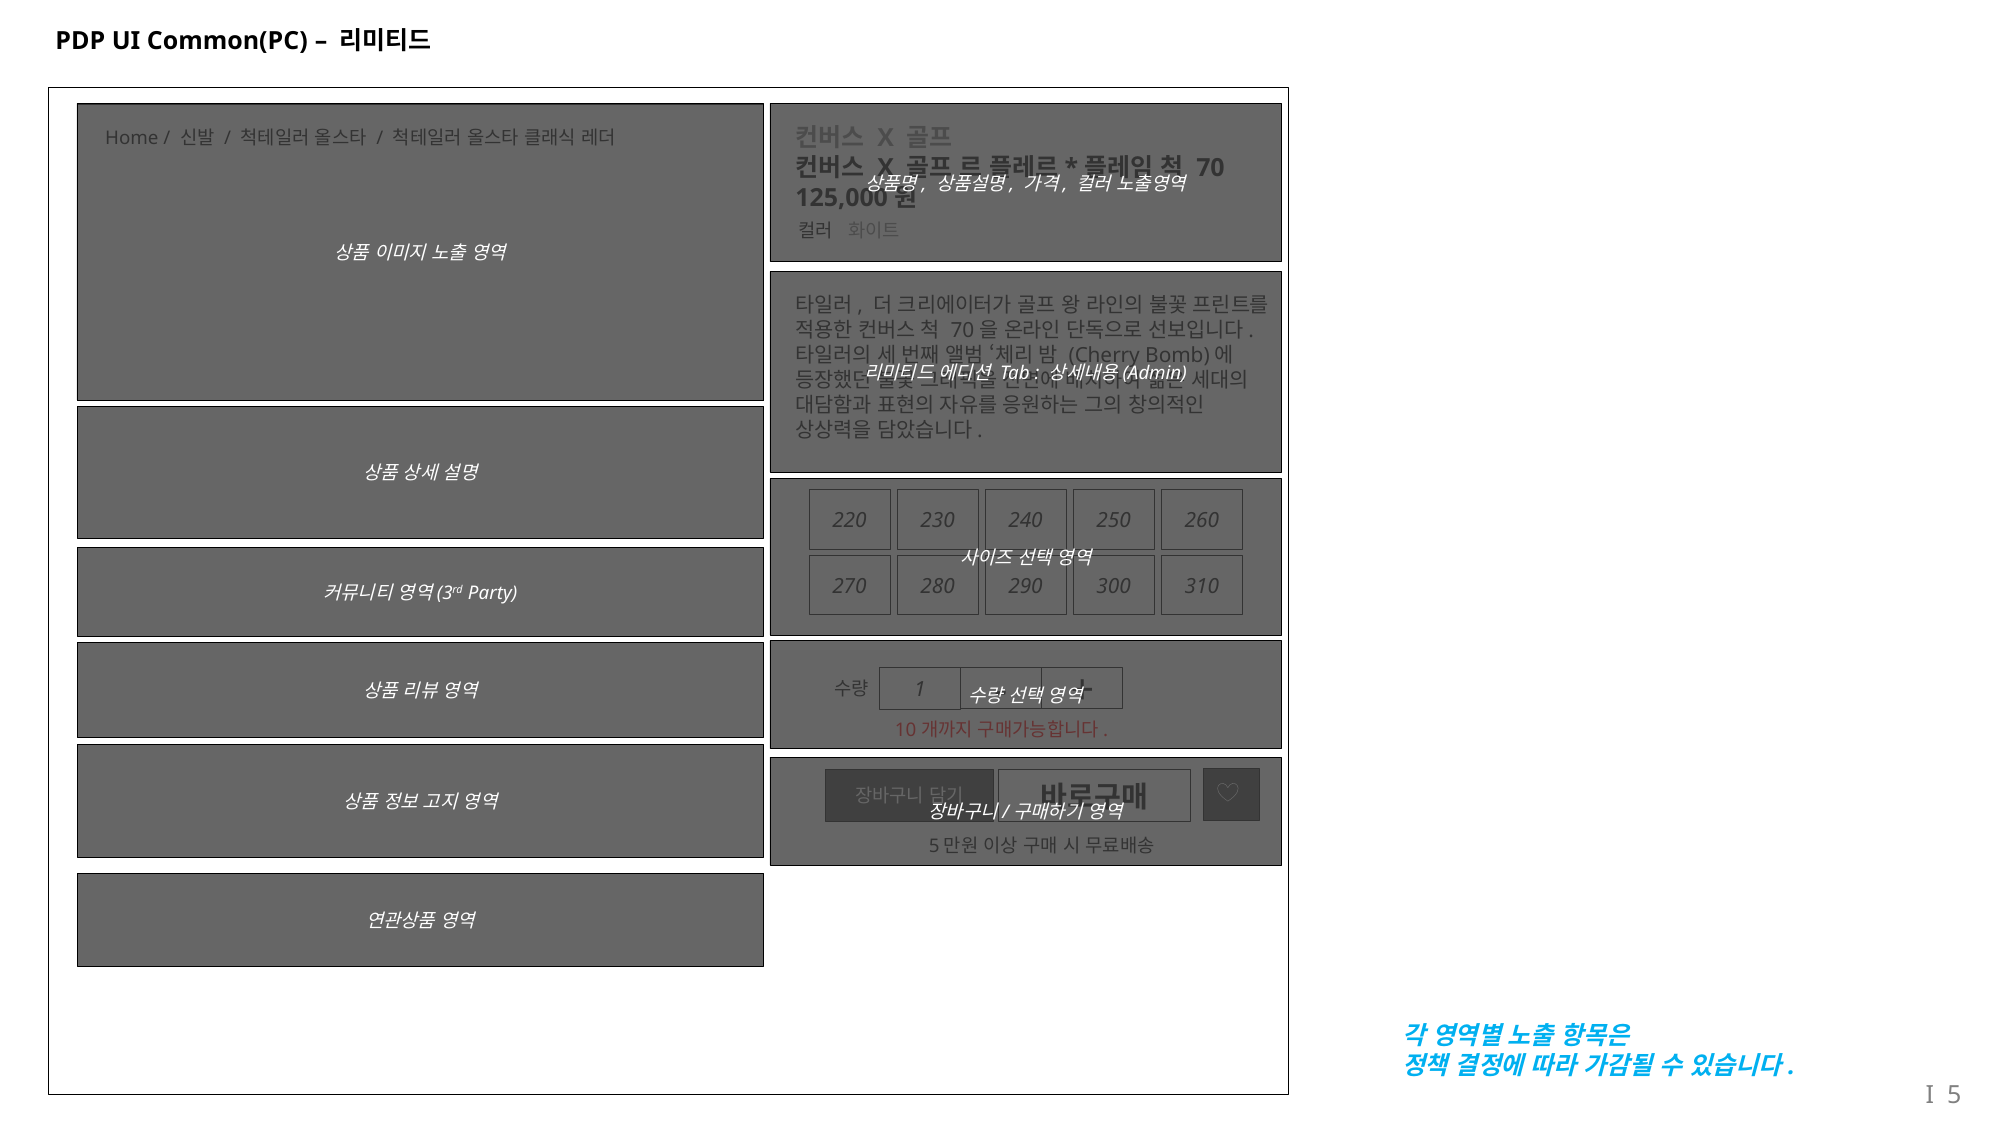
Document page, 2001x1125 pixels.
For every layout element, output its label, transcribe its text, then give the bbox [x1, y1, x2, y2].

text_box 상품 정보 고지 영역 [77, 744, 764, 857]
text_box 장바구니/구매하기 영역 [769, 757, 1282, 866]
title PDP UI Common(PC) – 리미티드 [40, 11, 1960, 68]
text_box 리미티드 에디션 Tab : 상세내용(Admin) [769, 271, 1282, 473]
text_box 상품명, 상품설명, 가격, 컬러 노출영역 [769, 103, 1282, 262]
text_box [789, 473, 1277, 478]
text_box 커뮤니티 영역(3rd Party) [77, 547, 764, 637]
text_box 연관상품 영역 [77, 873, 764, 967]
text_box 사이즈 선택 영역 [769, 478, 1282, 635]
text_box 상품 상세 설명 [77, 406, 764, 539]
text_box 수량 선택 영역 [769, 640, 1282, 749]
text_box [48, 87, 1288, 1094]
text_box 상품 리뷰 영역 [77, 642, 764, 738]
text_box 상품 이미지 노출 영역 [76, 103, 764, 400]
text_box 컨버스 X 골프 컨버스 X 골프 르 플레르*플레임 척 70 125,000원 타일러, 더 크리에이터가 골프 왕 라인의 불꽃 프린트를 적용한 컨버스 척 70을 온라인 단독으로 선보입니다. 타일러의 세 번째 앨범 ‘체리 밤 (Cherry Bomb)에 등장했던 불꽃 그래픽을 전면에 배치하여 젊은 세대의 대담함과 표현의 자유를 응원하는 그의 창의적인 상상력을 담았습니다. [789, 262, 1277, 271]
text_box 각 영역별 노출 항목은 정책 결정에 따라 가감될 수 있습니다. [1387, 1012, 1811, 1087]
